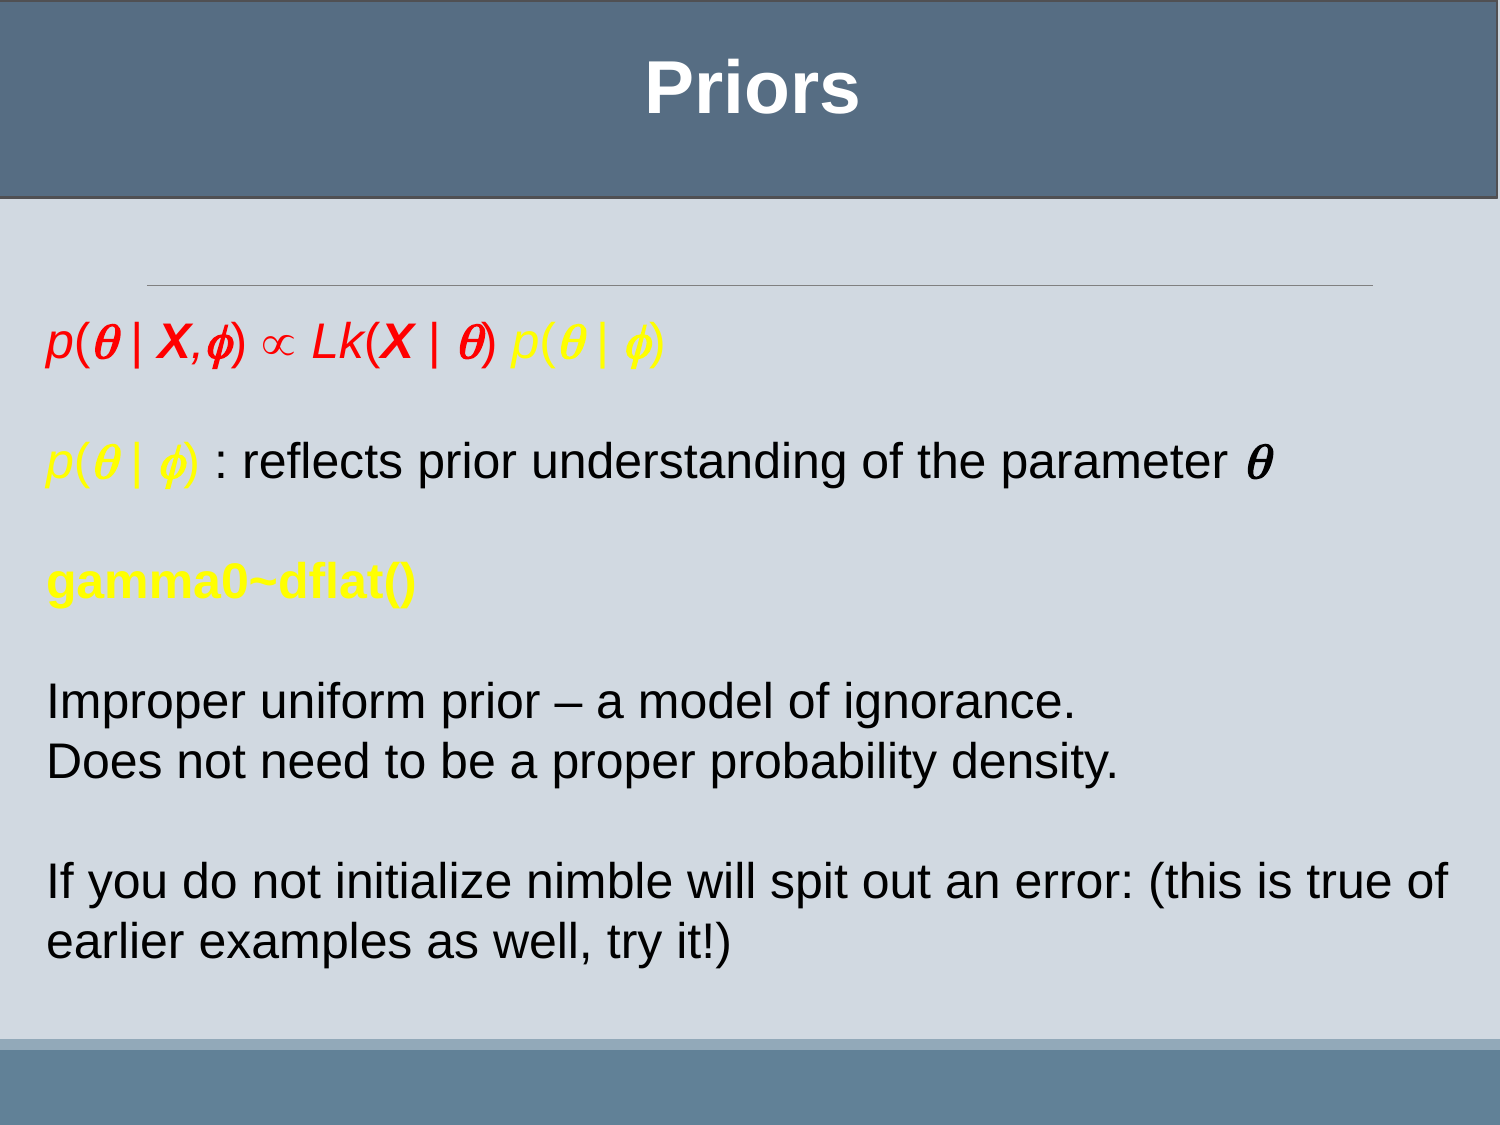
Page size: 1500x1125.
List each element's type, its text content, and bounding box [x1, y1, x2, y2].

text_box p(q | X,f)  Lk(X | q) p(q | f) p(q | f) : reflects prior understanding of the parameter q gamma0~dflat() Improper uniform prior – a model of ignorance. Does not need to be a proper probability density. If you do not initialize nimble will spit out an error: (this is true of earlier examples as well, try it!) [31, 230, 1500, 1036]
picture [0, 0, 1498, 200]
